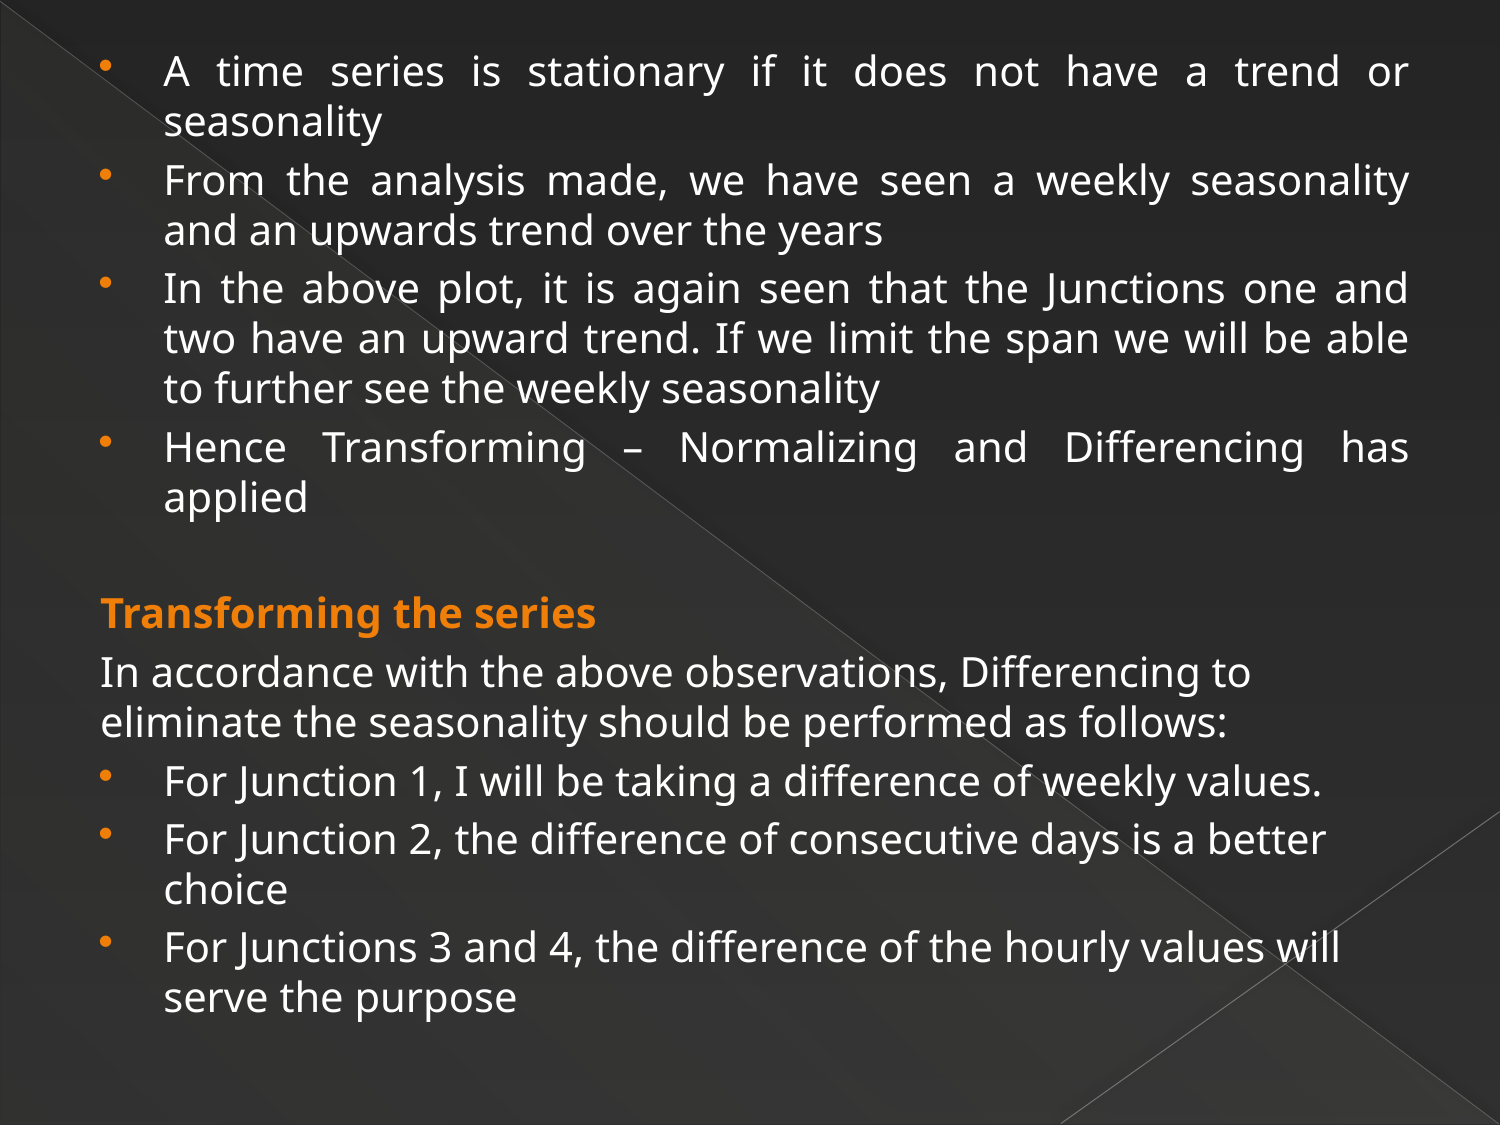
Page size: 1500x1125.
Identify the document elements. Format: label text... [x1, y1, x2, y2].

list A time series is stationary if it does not have a trend or seasonality From the analysis made, we have seen a weekly seasonality and an upwards trend over the years In the above plot, it is again seen that the Junctions one and two have an upward trend. If we limit the span we will be able to further see the weekly seasonality Hence Transforming – Normalizing and Differencing has applied Transforming the series In accordance with the above observations, Differencing to eliminate the seasonality should be performed as follows: For Junction 1, I will be taking a difference of weekly values. For Junction 2, the difference of consecutive days is a better choice For Junctions 3 and 4, the difference of the hourly values will serve the purpose [75, 37, 1425, 1088]
